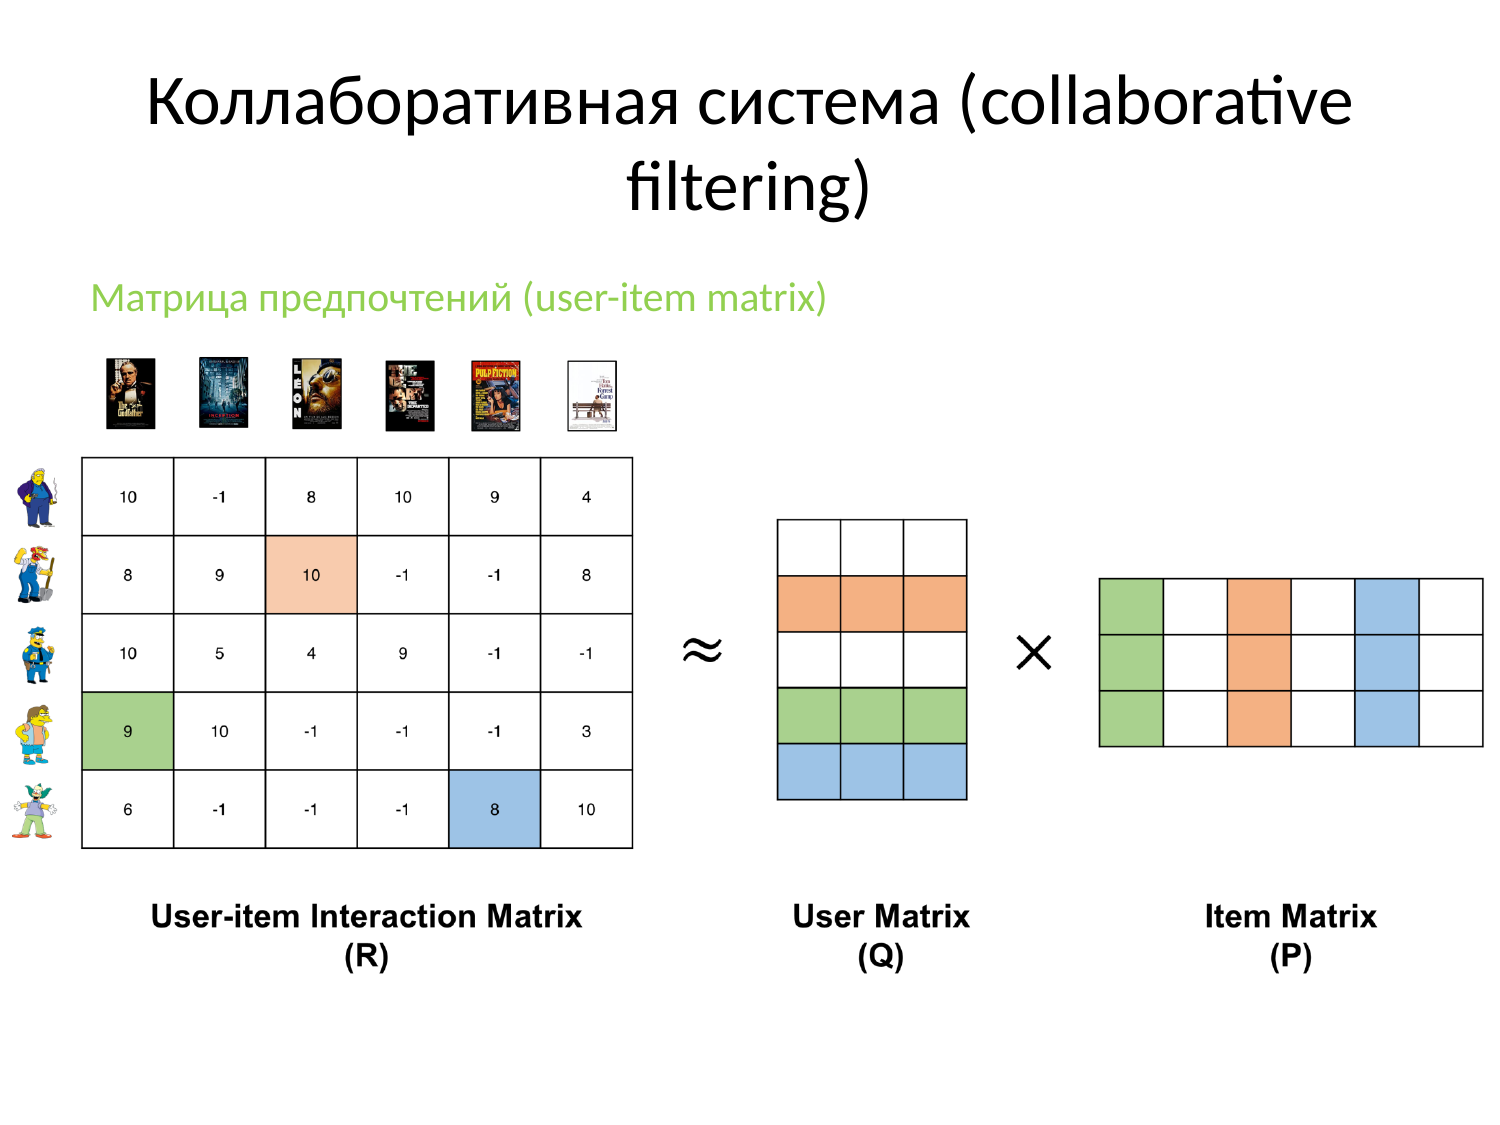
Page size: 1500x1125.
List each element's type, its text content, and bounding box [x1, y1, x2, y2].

picture [0, 337, 1500, 984]
title Коллаборативная система (collaborative filtering) [75, 45, 1425, 233]
list Матрица предпочтений (user-item matrix) [75, 262, 1436, 336]
